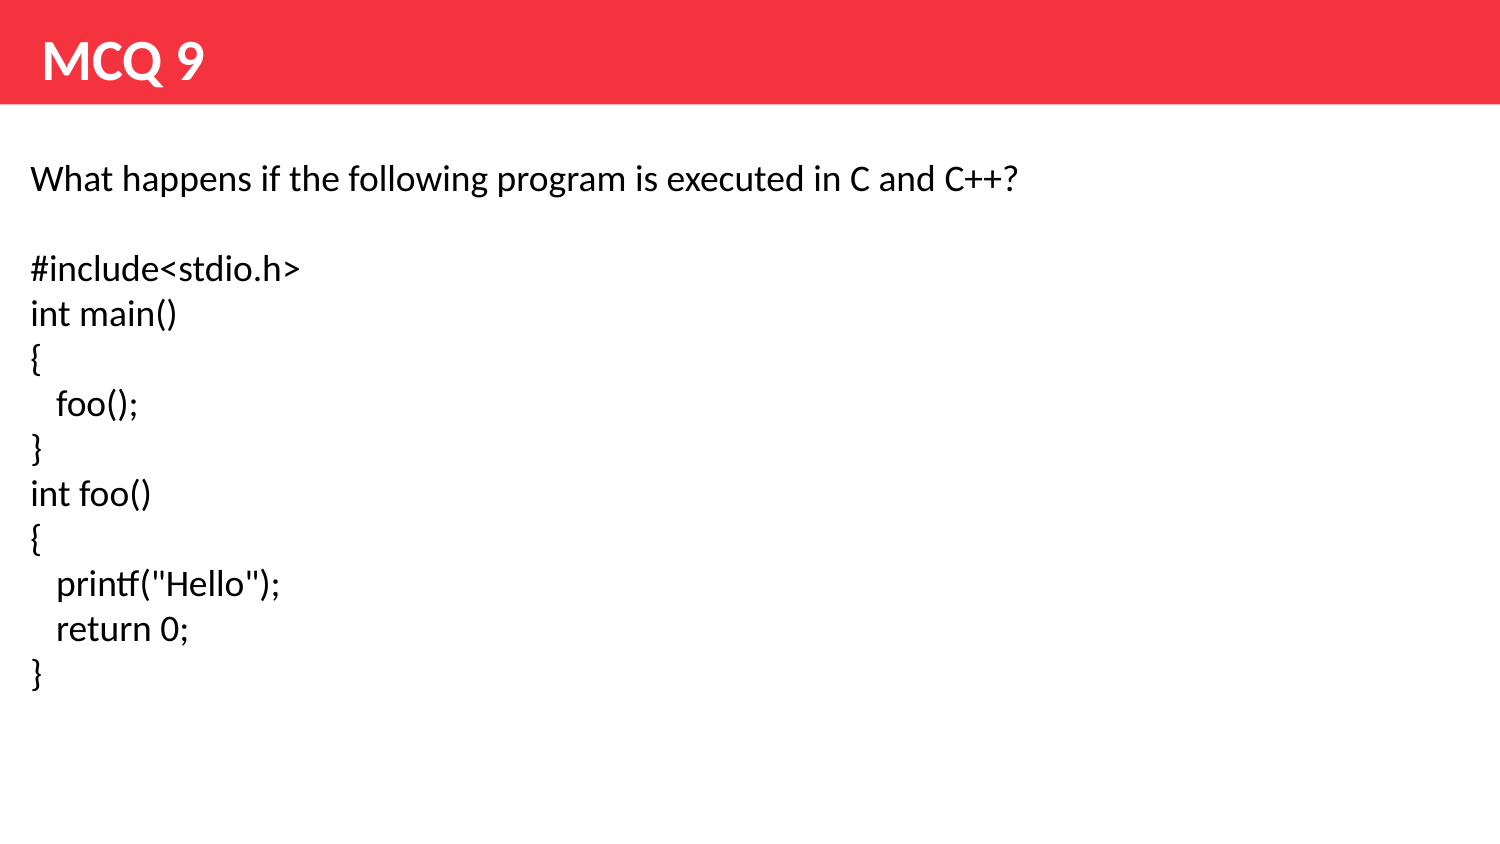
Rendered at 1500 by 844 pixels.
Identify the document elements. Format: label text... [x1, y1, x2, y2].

text_box [0, 0, 1500, 105]
title MCQ 9 [39, 20, 1178, 85]
text_box What happens if the following program is executed in C and C++? #include<stdio.h> int main() { foo(); } int foo() { printf("Hello"); return 0; } [15, 93, 1484, 811]
